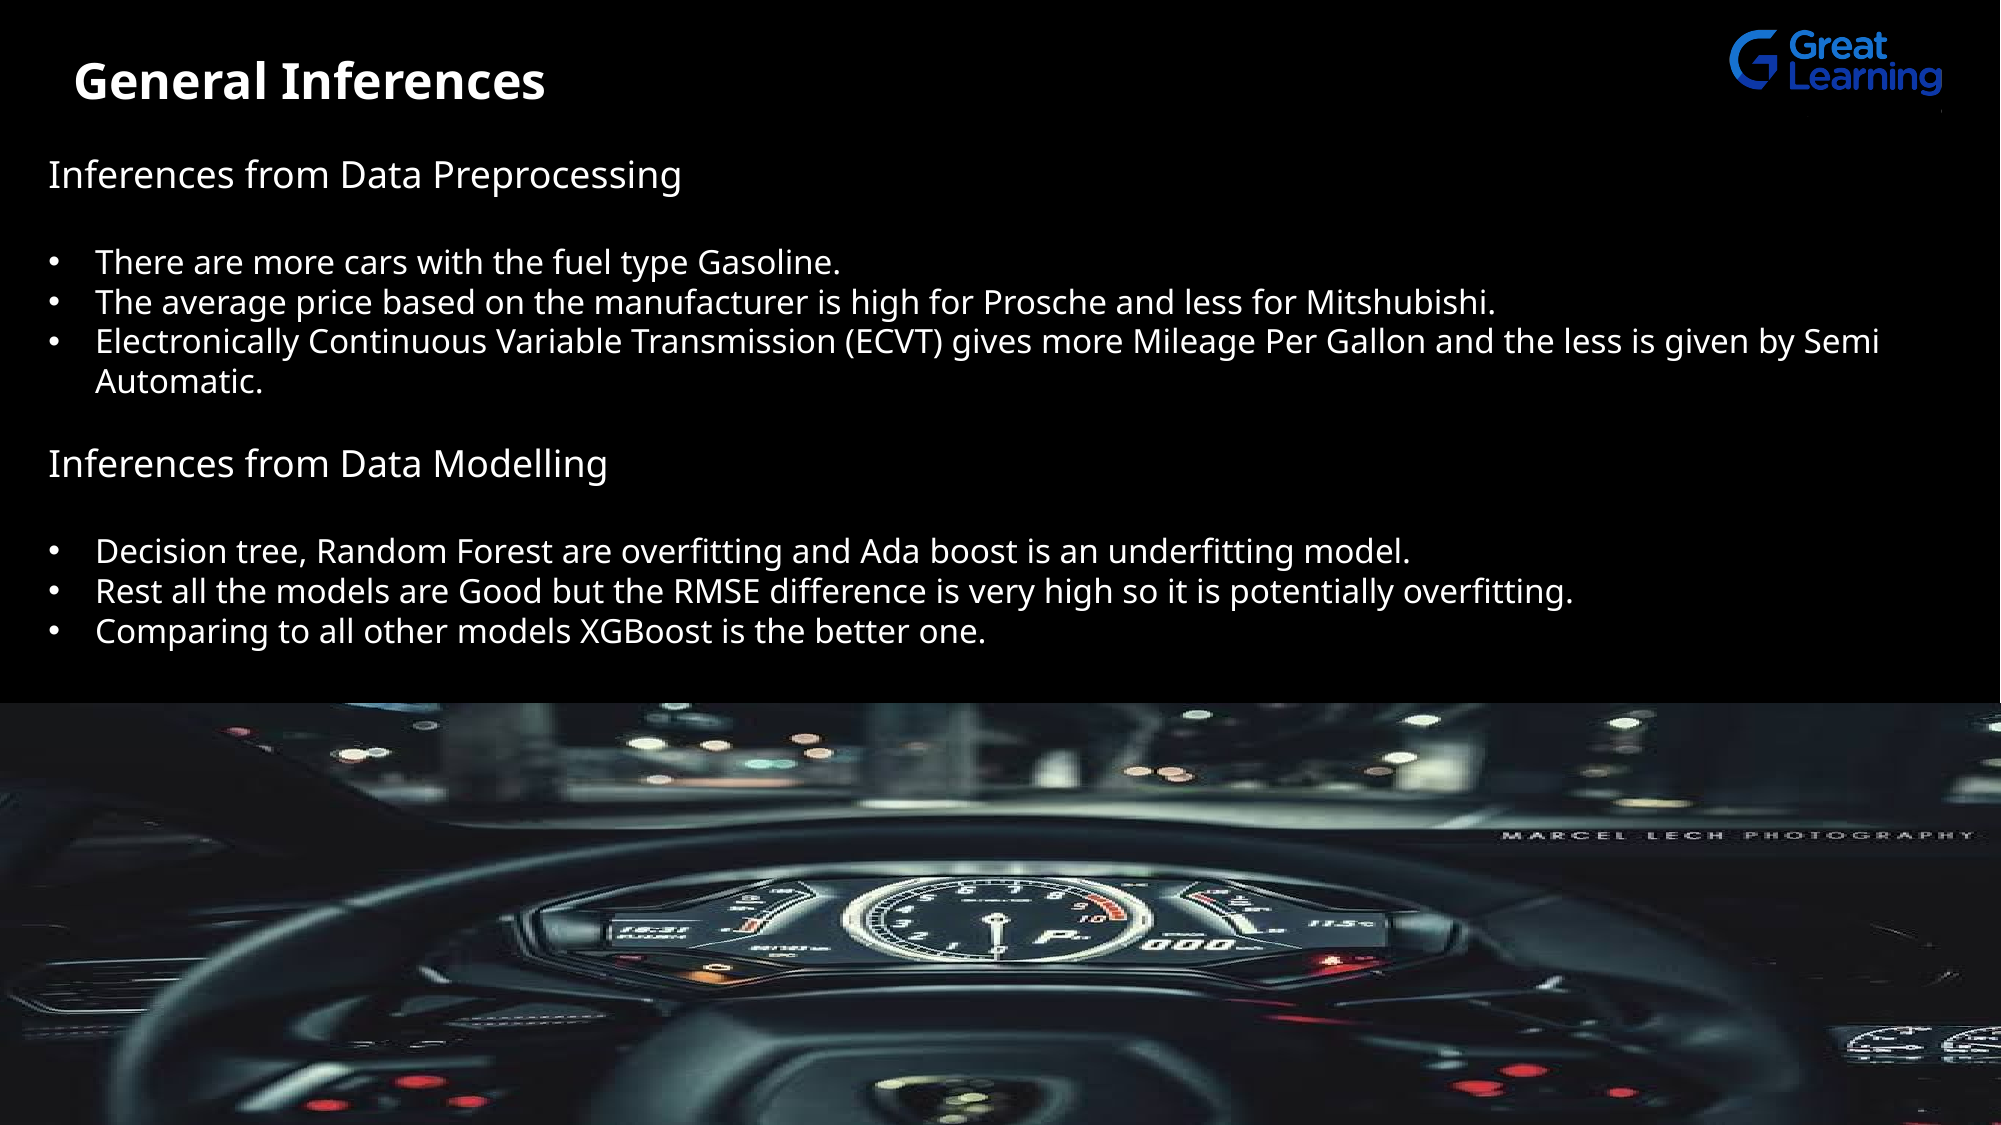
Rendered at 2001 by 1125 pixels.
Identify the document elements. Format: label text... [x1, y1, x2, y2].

picture [1699, 25, 1972, 121]
text_box [0, 703, 2000, 1125]
text_box General Inferences [50, 42, 570, 117]
text_box Inferences from Data Preprocessing There are more cars with the fuel type Gasoline. The average price based on the manufacturer is high for Prosche and less for Mitshubishi. Electronically Continuous Variable Transmission (ECVT) gives more Mileage Per Gallon and the less is given by Semi Automatic. Inferences from Data Modelling Decision tree, Random Forest are overfitting and Ada boost is an underfitting model. Rest all the models are Good but the RMSE difference is very high so it is potentially overfitting. Comparing to all other models XGBoost is the better one. [33, 143, 2000, 698]
